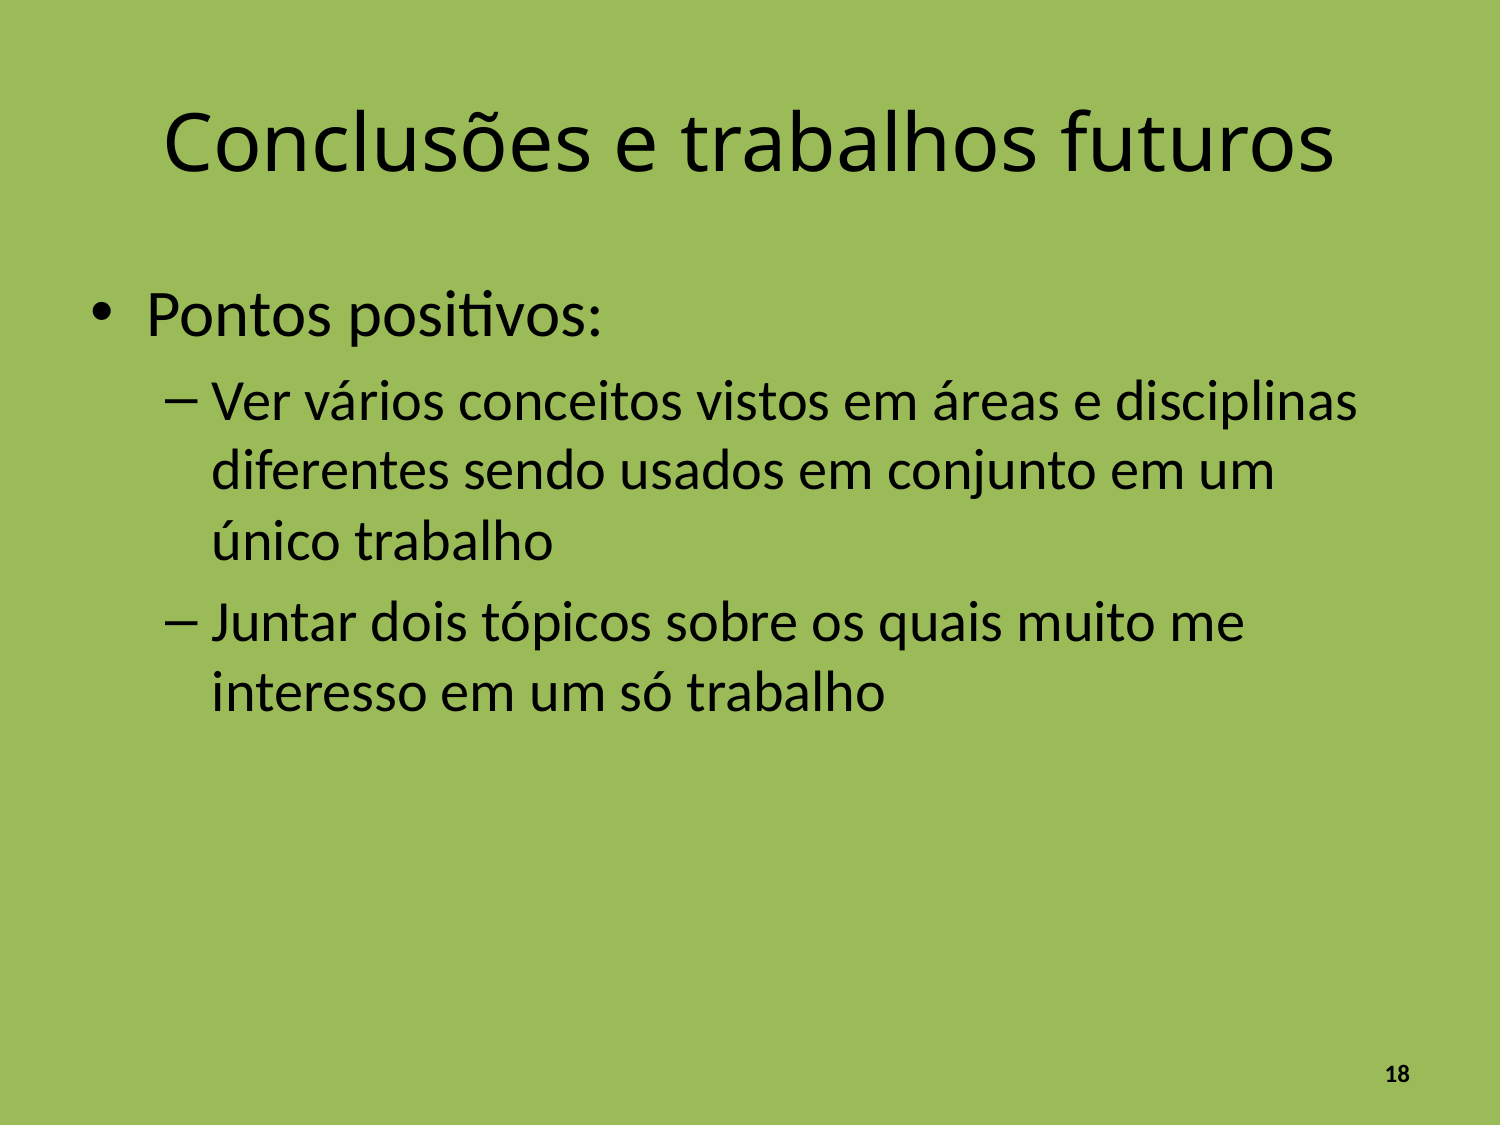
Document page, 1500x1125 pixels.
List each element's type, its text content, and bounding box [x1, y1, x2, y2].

title Conclusões e trabalhos futuros [75, 45, 1425, 233]
list Pontos positivos: Ver vários conceitos vistos em áreas e disciplinas diferentes sendo usados em conjunto em um único trabalho Juntar dois tópicos sobre os quais muito me interesso em um só trabalho [75, 262, 1425, 1005]
slide_number 18 [1074, 1042, 1425, 1103]
